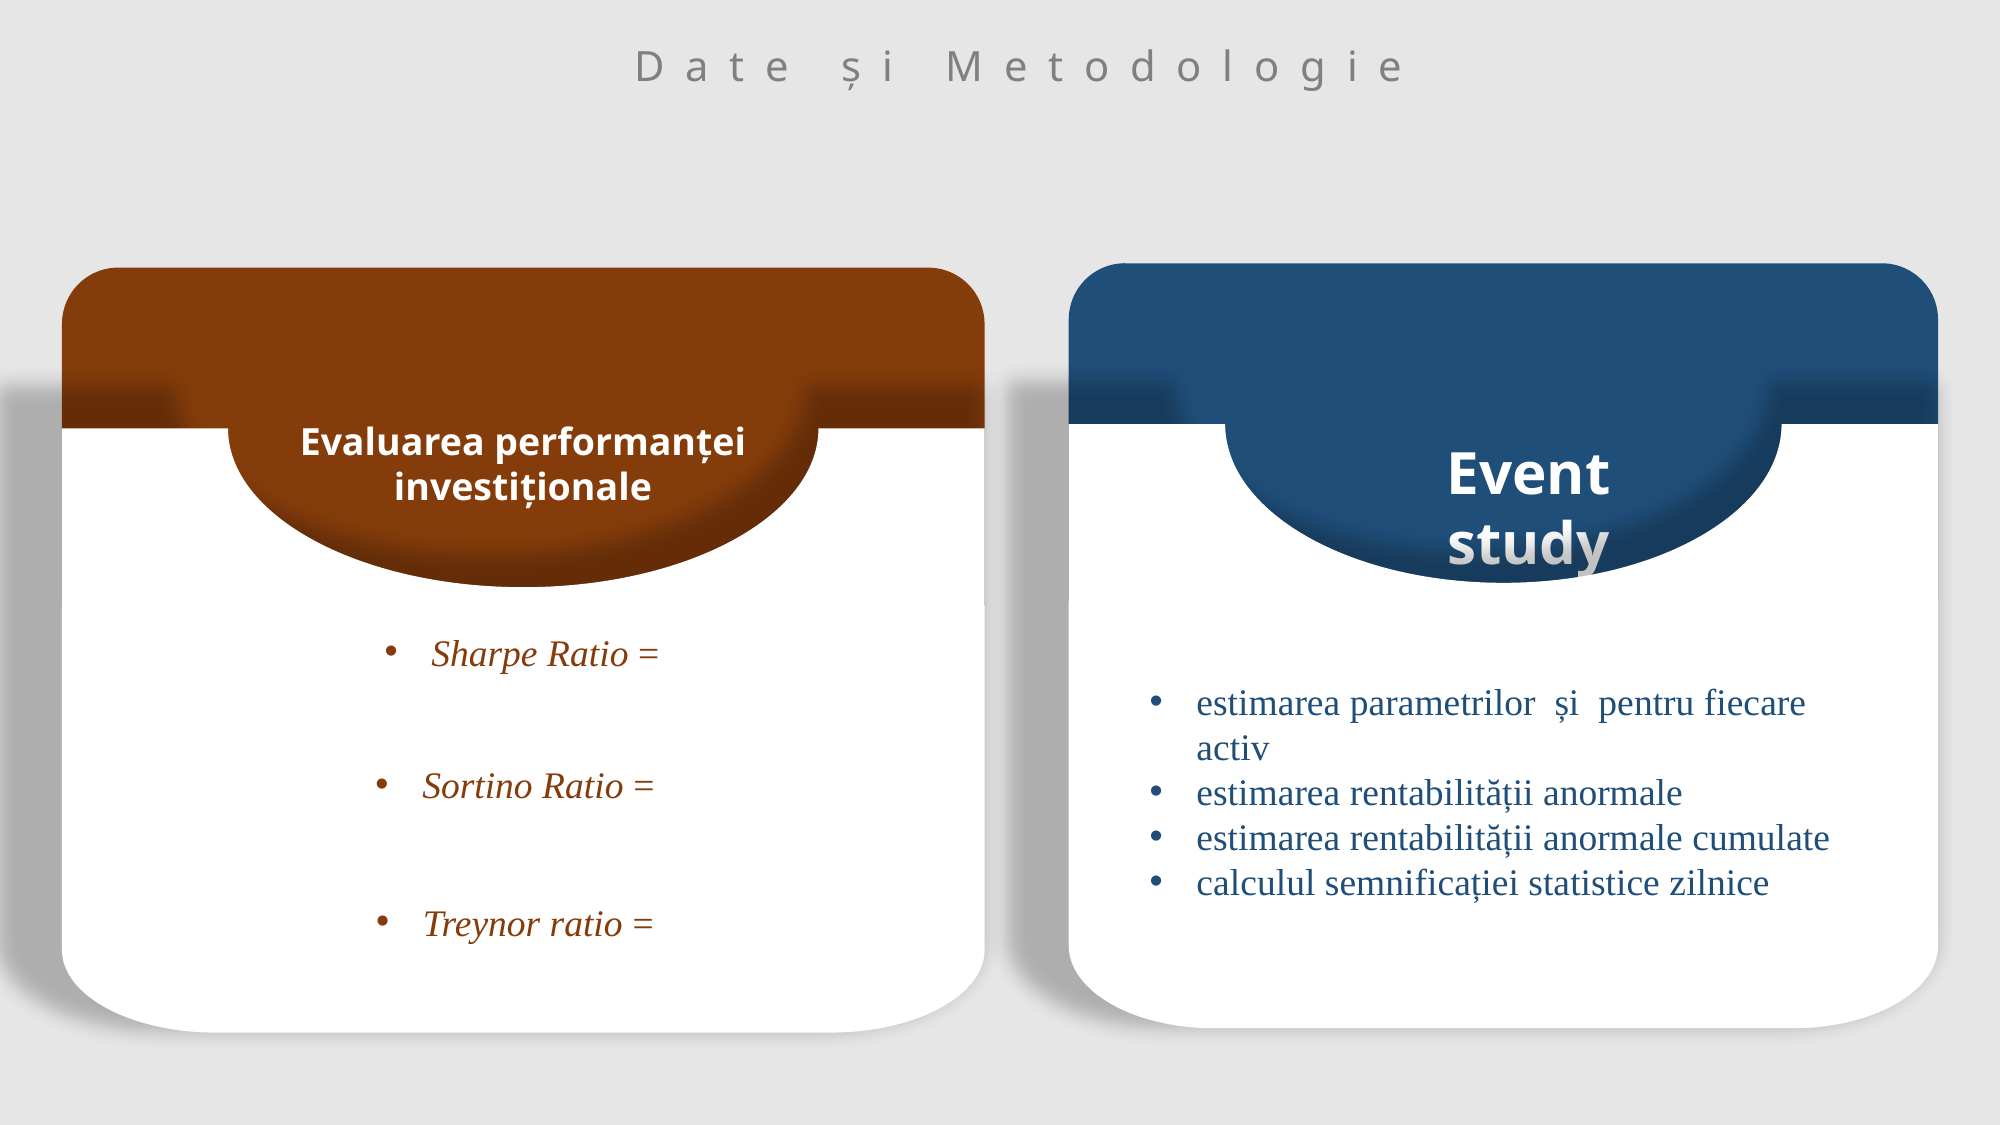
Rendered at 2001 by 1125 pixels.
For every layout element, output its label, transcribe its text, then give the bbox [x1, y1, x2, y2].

text_box [60, 427, 986, 1034]
text_box [1067, 422, 1940, 1030]
text_box Date și Metodologie [208, 32, 1829, 98]
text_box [61, 267, 985, 606]
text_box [1068, 263, 1939, 601]
